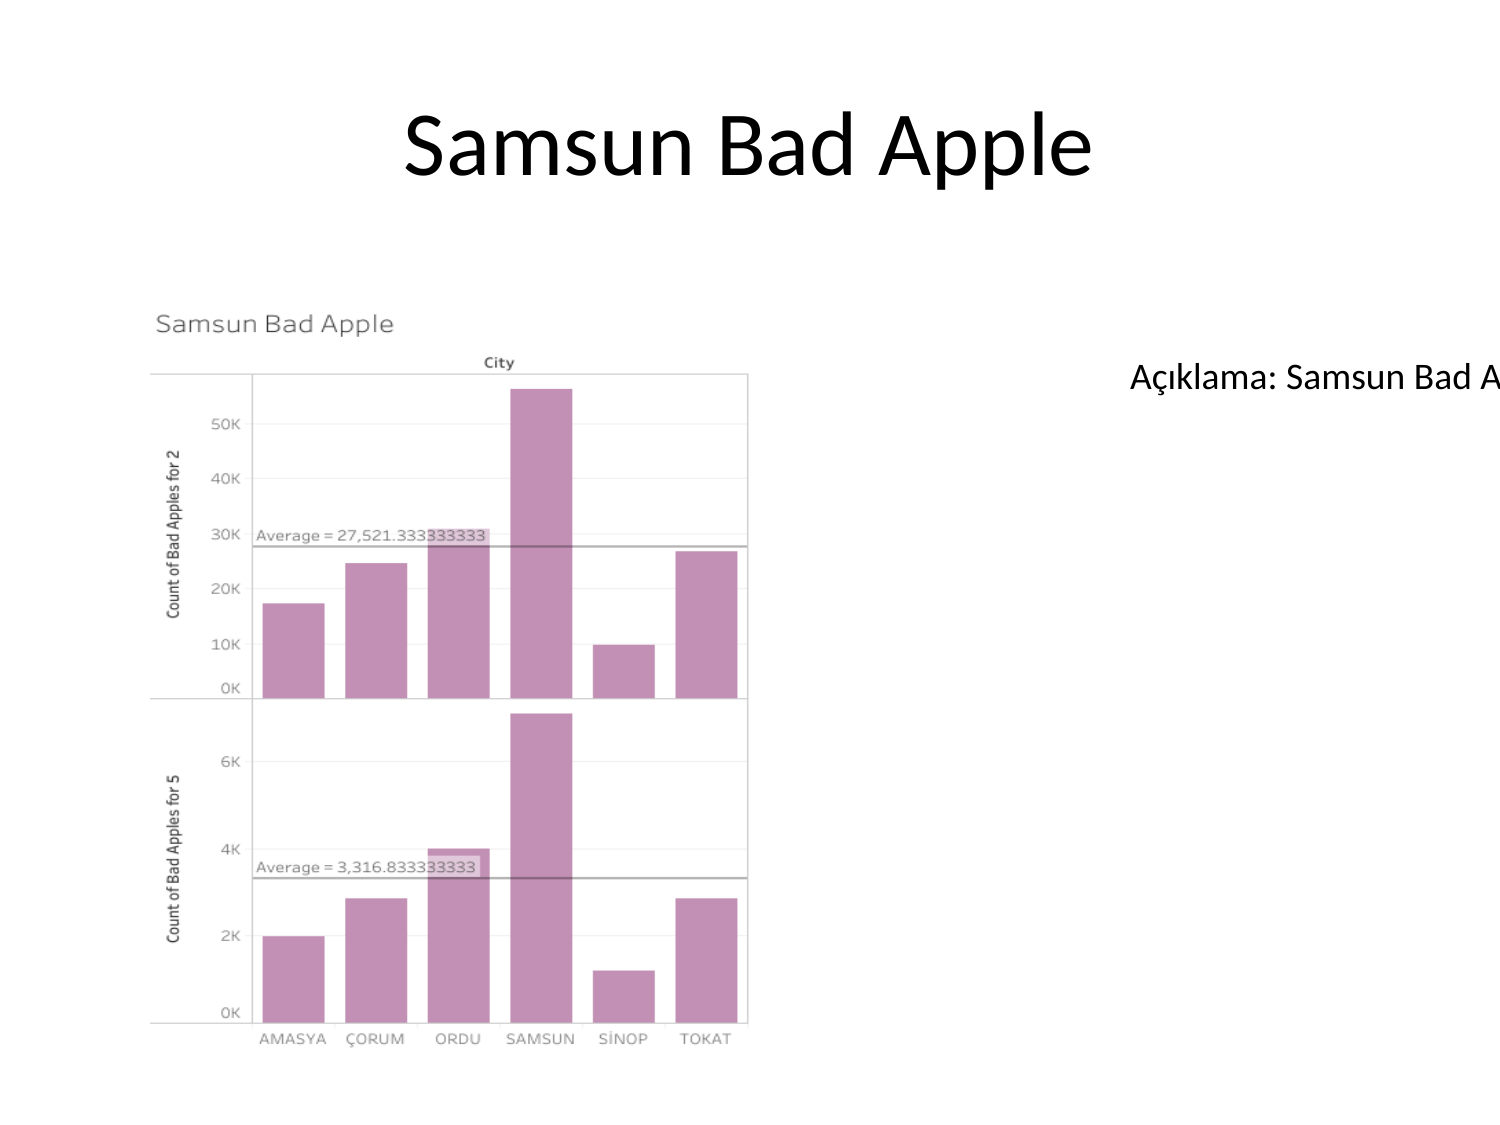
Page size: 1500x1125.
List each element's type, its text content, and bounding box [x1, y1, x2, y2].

text_box Açıklama: Samsun Bad Apple [1115, 299, 1500, 405]
title Samsun Bad Apple [75, 45, 1425, 233]
picture [149, 299, 751, 1051]
